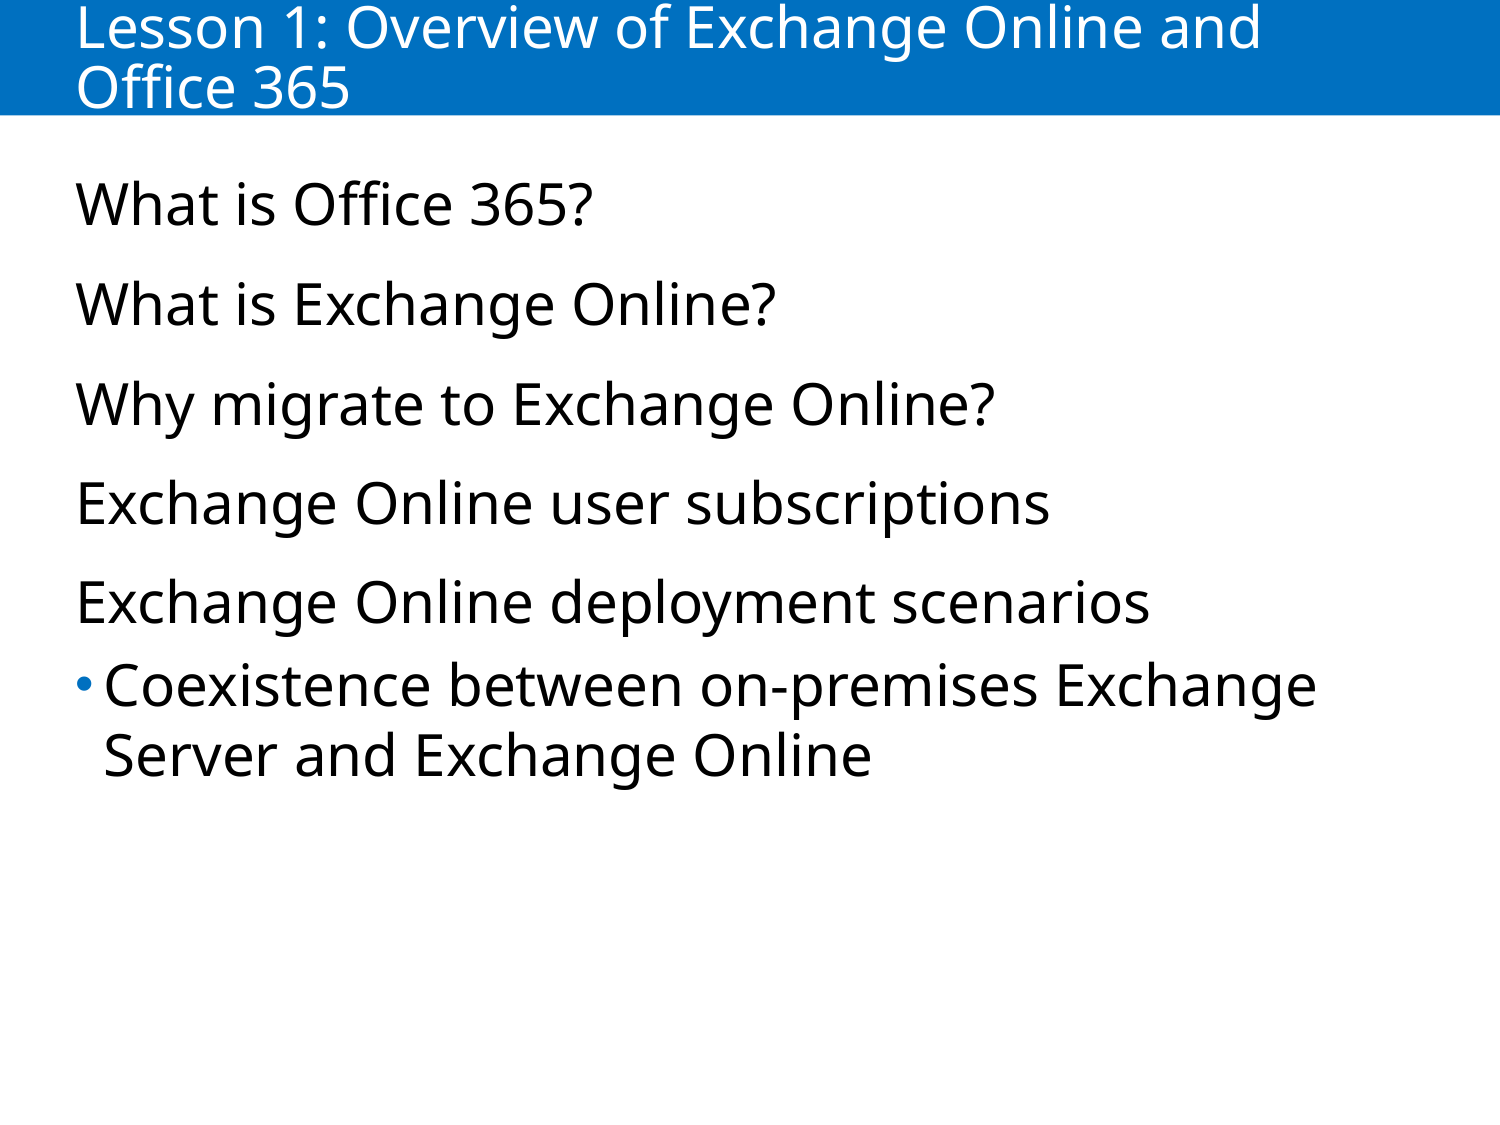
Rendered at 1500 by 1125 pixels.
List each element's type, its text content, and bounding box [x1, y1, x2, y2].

list What is Office 365? What is Exchange Online? Why migrate to Exchange Online? Exchange Online user subscriptions Exchange Online deployment scenarios Coexistence between on-premises Exchange Server and Exchange Online [74, 167, 1408, 1013]
title Lesson 1: Overview of Exchange Online and Office 365 [75, 0, 1351, 122]
